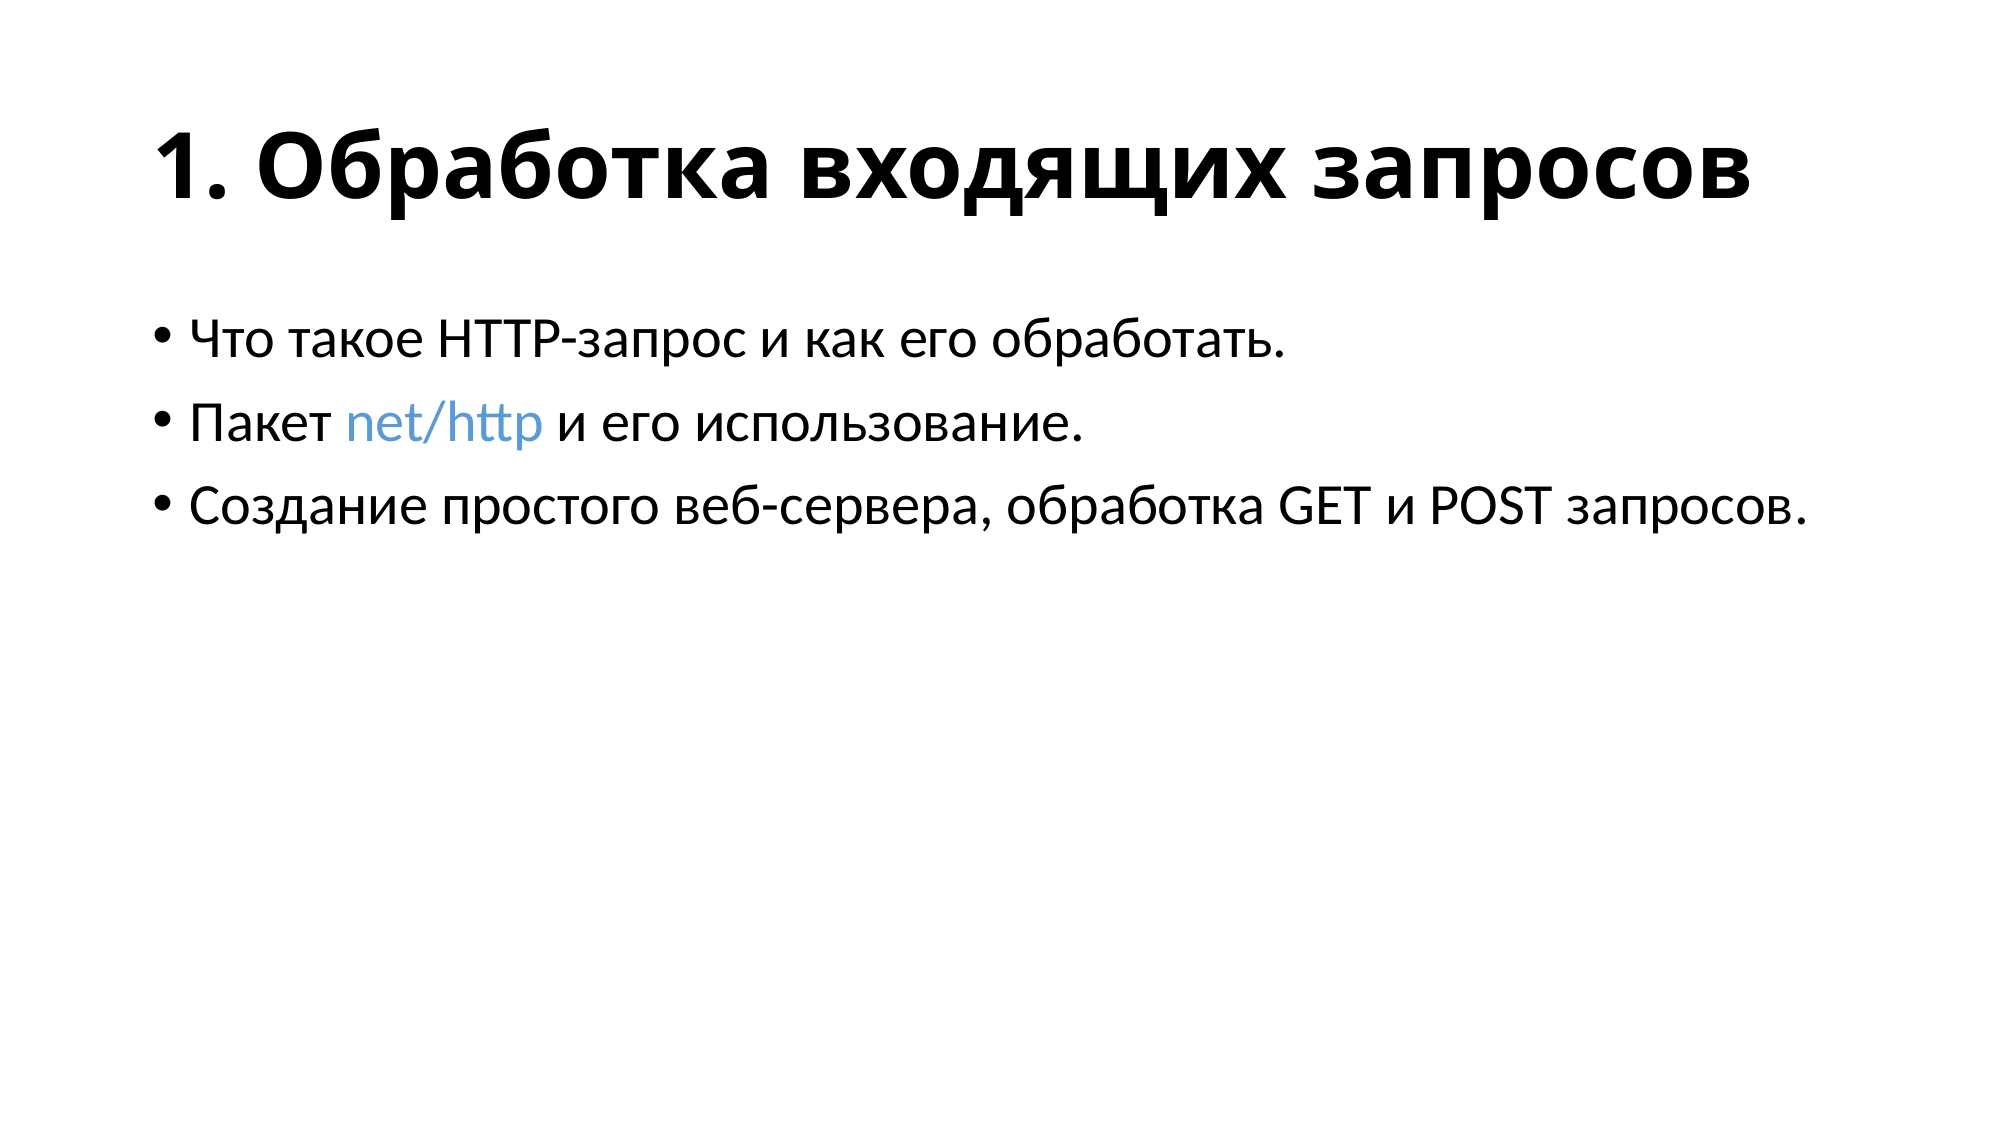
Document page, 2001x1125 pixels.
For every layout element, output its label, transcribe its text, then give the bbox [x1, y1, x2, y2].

list Что такое HTTP-запрос и как его обработать. Пакет net/http и его использование. Создание простого веб-сервера, обработка GET и POST запросов. [137, 299, 1863, 1014]
title 1. Обработка входящих запросов [137, 59, 1863, 278]
